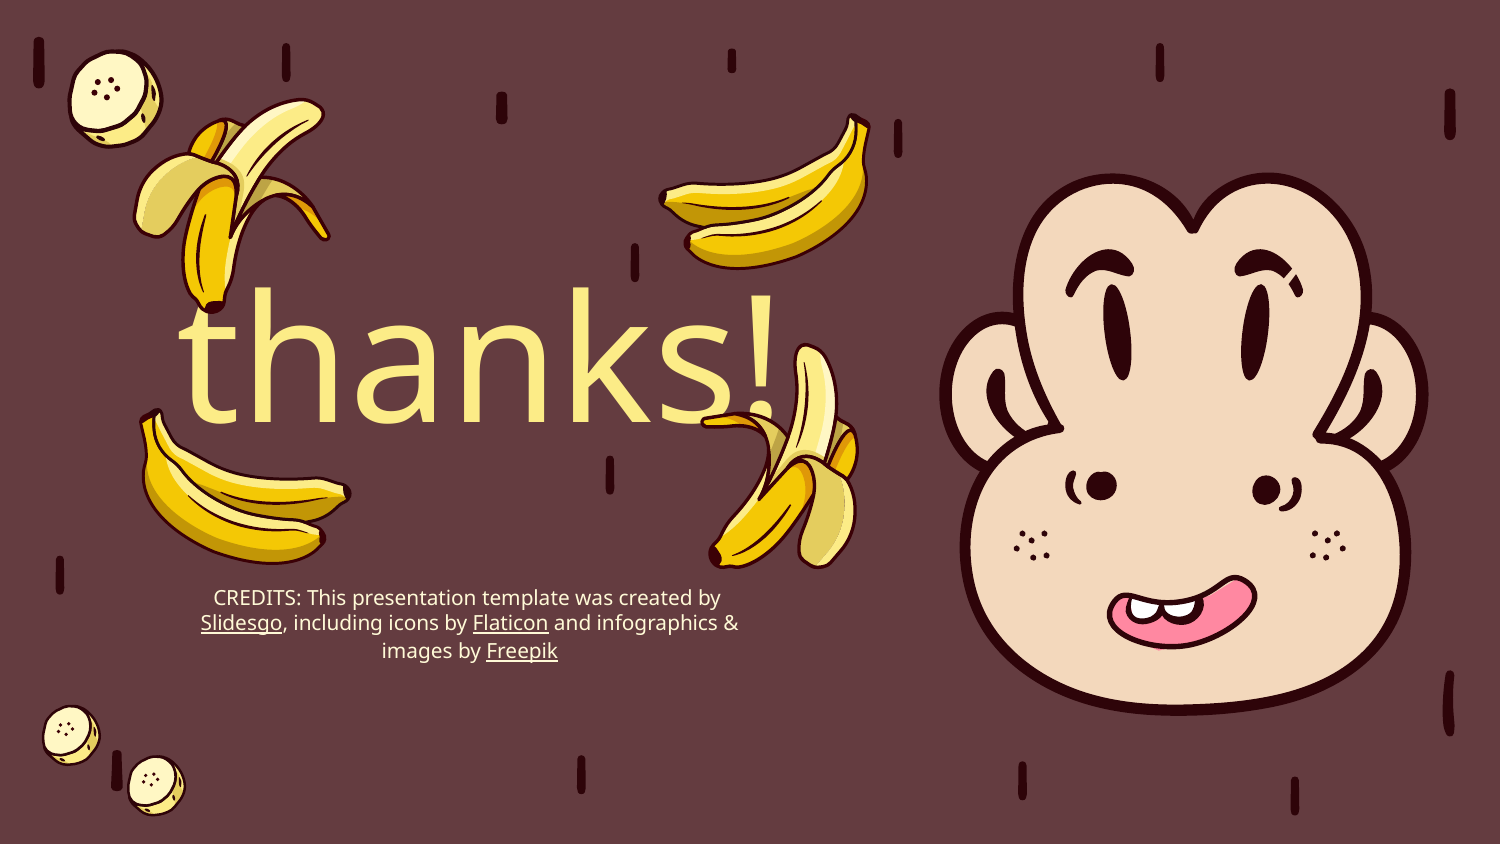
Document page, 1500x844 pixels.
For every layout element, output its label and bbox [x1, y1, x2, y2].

text_box [945, 172, 1423, 717]
text_box [1015, 527, 1048, 564]
text_box [67, 48, 167, 149]
text_box [126, 754, 189, 817]
text_box [157, 79, 339, 313]
text_box [41, 704, 104, 767]
text_box [694, 339, 868, 579]
text_box [32, 36, 1466, 816]
text_box [1311, 527, 1344, 564]
text_box [1229, 244, 1310, 299]
text_box [115, 440, 342, 556]
text_box [667, 145, 894, 261]
